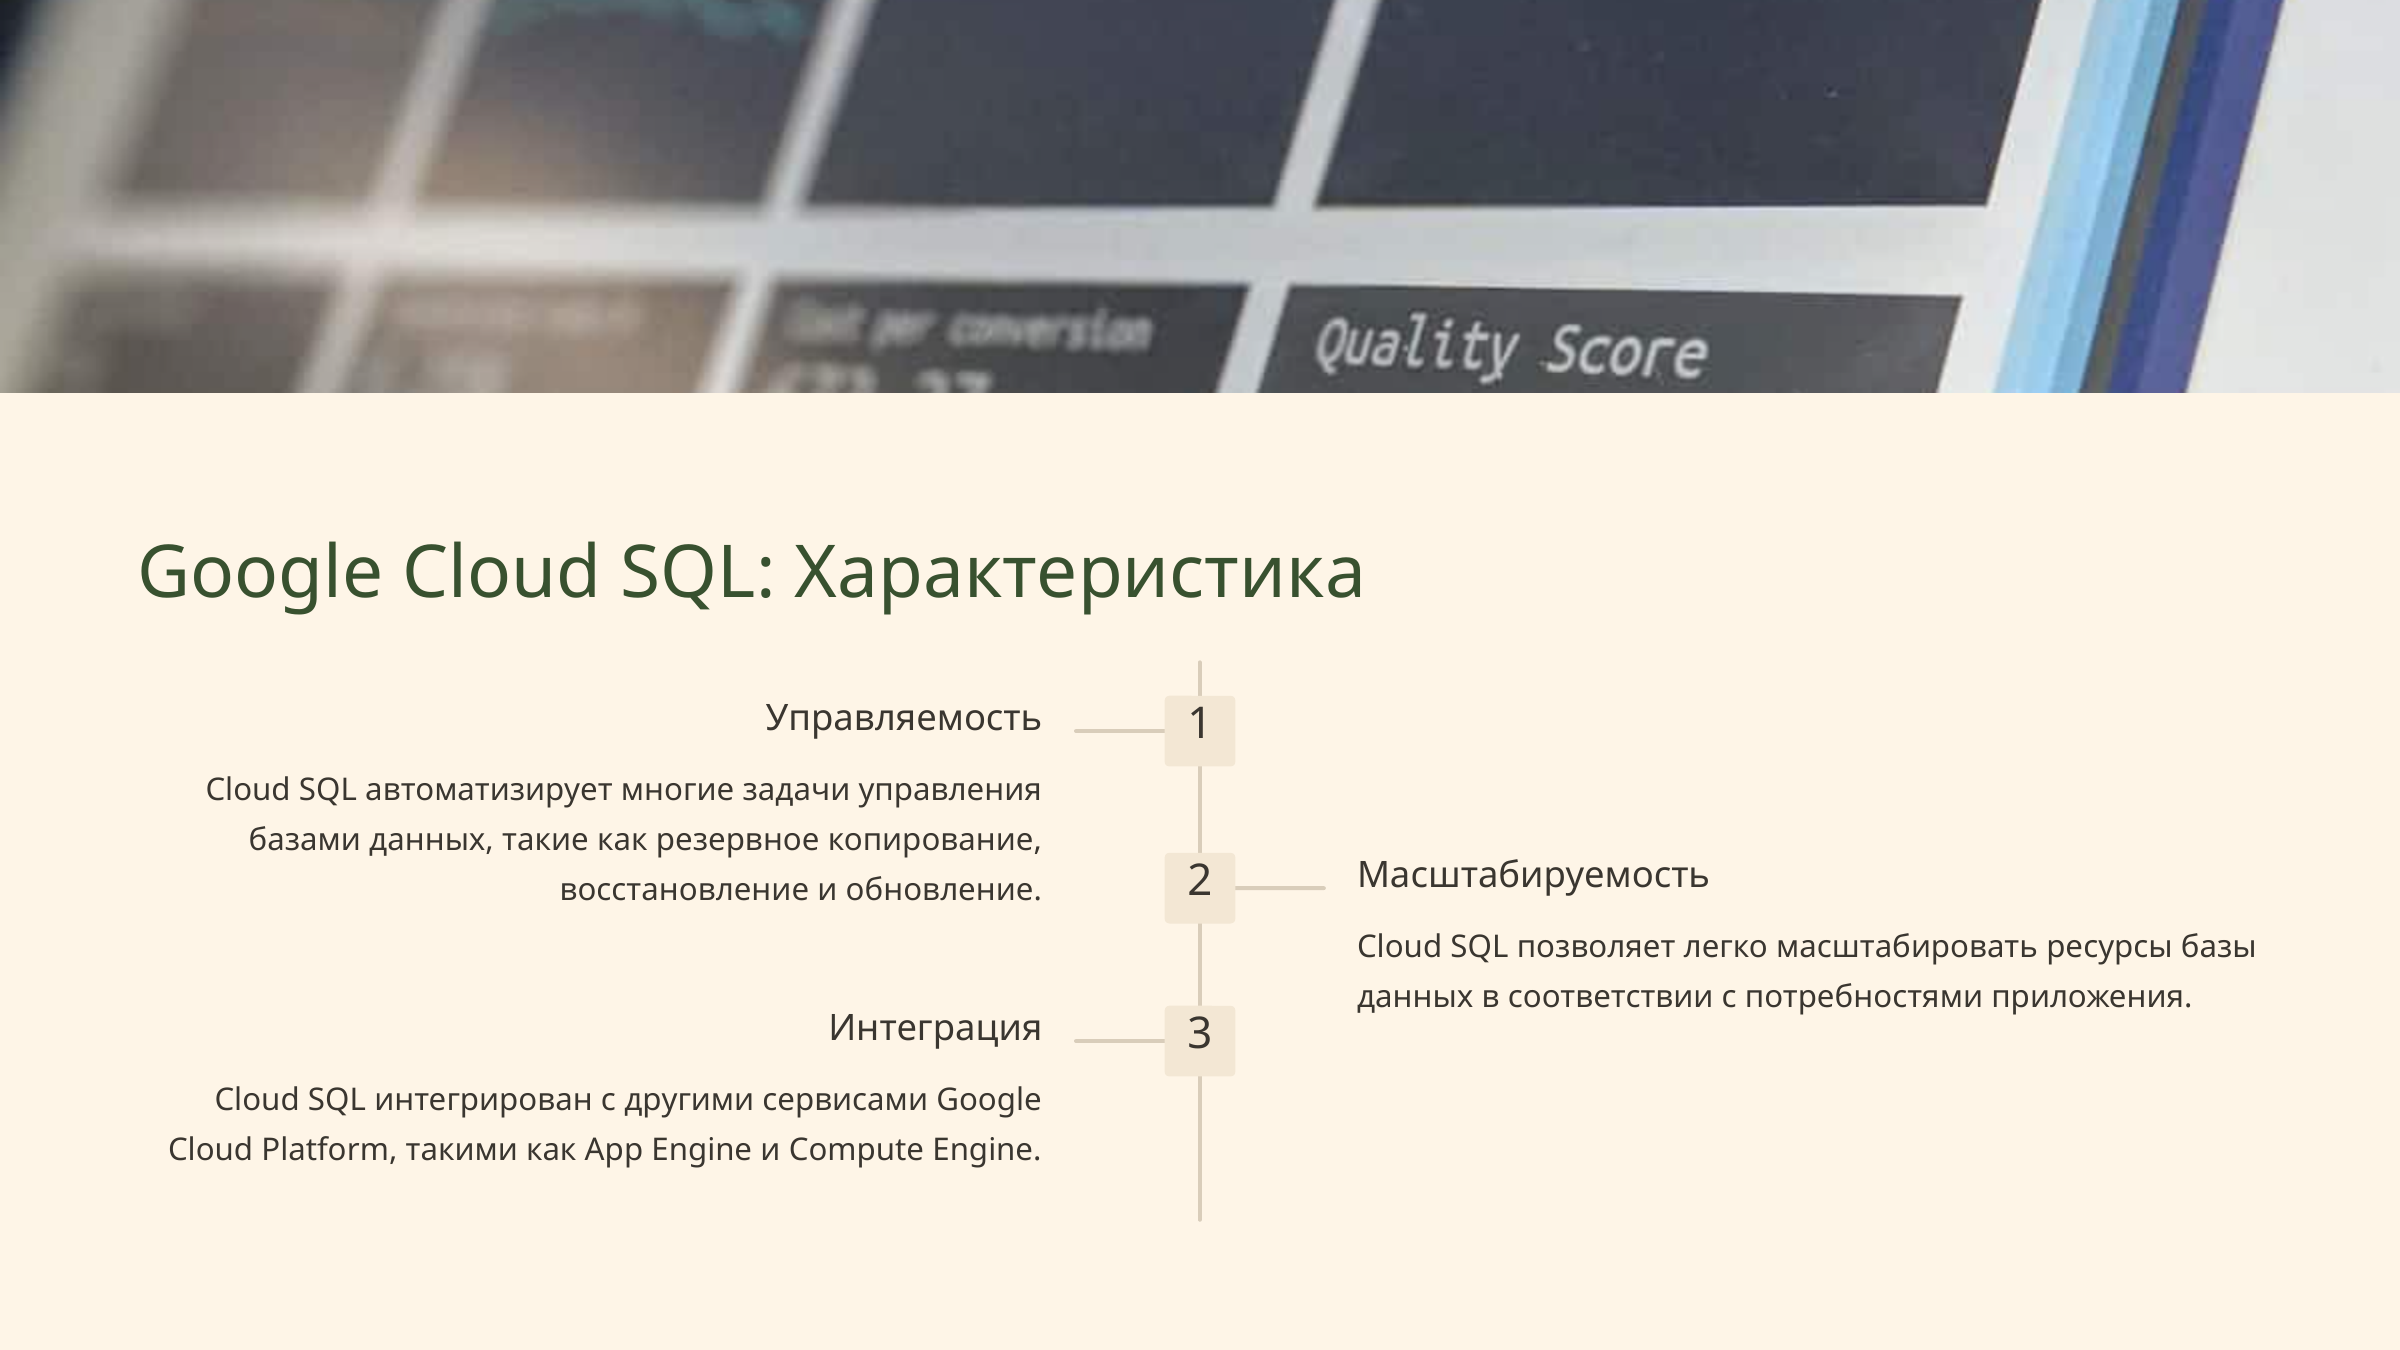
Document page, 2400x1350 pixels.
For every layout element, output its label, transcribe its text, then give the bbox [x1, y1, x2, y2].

text_box Cloud SQL автоматизирует многие задачи управления базами данных, такие как резервное копирование, восстановление и обновление. [137, 756, 1043, 908]
text_box [1198, 660, 1202, 695]
text_box Cloud SQL позволяет легко масштабировать ресурсы базы данных в соответствии с потребностями приложения. [1357, 913, 2263, 1015]
text_box [1198, 767, 1202, 852]
text_box Интеграция [673, 1001, 1043, 1048]
text_box [1236, 886, 1326, 891]
text_box 2 [1177, 860, 1223, 916]
text_box Масштабируемость [1357, 848, 1727, 895]
text_box [1164, 852, 1236, 924]
text_box [1074, 729, 1164, 733]
text_box [1198, 1077, 1202, 1222]
text_box [1164, 1005, 1236, 1077]
picture [0, 0, 2400, 393]
text_box [1074, 1039, 1164, 1043]
text_box 3 [1177, 1013, 1223, 1069]
text_box Google Cloud SQL: Характеристика [137, 520, 1382, 614]
text_box Управляемость [673, 691, 1043, 738]
text_box [1164, 695, 1236, 767]
text_box [1198, 924, 1202, 1005]
text_box Cloud SQL интегрирован с другими сервисами Google Cloud Platform, такими как App Engine и Compute Engine. [137, 1066, 1043, 1168]
text_box 1 [1177, 703, 1223, 759]
